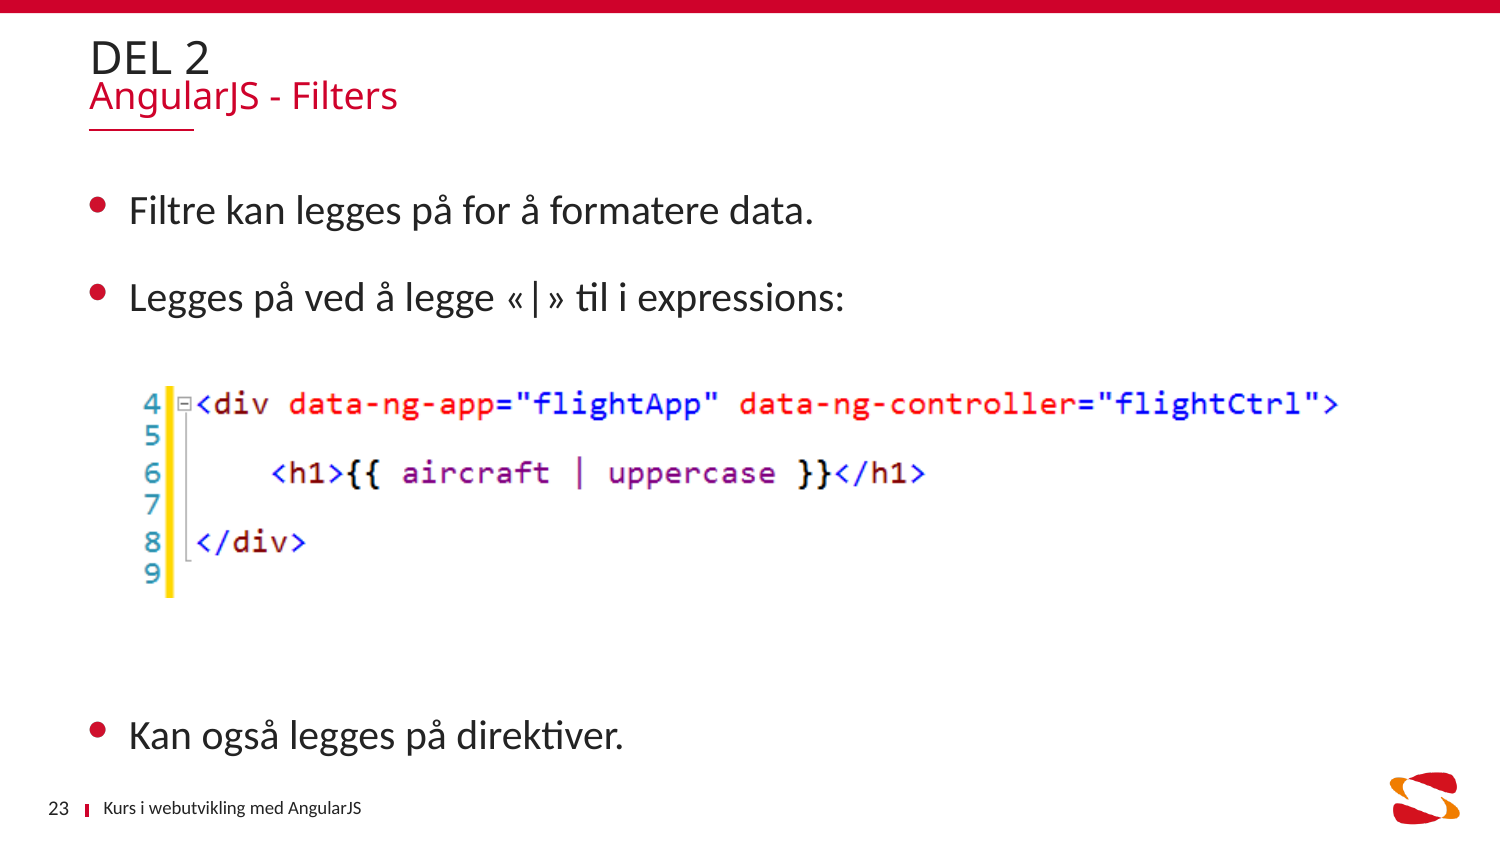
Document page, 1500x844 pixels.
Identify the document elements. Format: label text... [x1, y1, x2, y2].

slide_number 23 [29, 793, 85, 821]
title DEL 2 [89, 38, 1409, 80]
footer Kurs i webutvikling med AngularJS [88, 793, 564, 821]
picture [84, 194, 111, 221]
picture [84, 719, 111, 746]
picture [123, 386, 1351, 598]
list AngularJS - Filters [89, 80, 1409, 114]
picture [1378, 764, 1471, 832]
picture [84, 281, 111, 309]
list Filtre kan legges på for å formatere data. Legges på ved å legge «|» til i expressions: Kan også legges på direktiver. [84, 182, 1412, 759]
